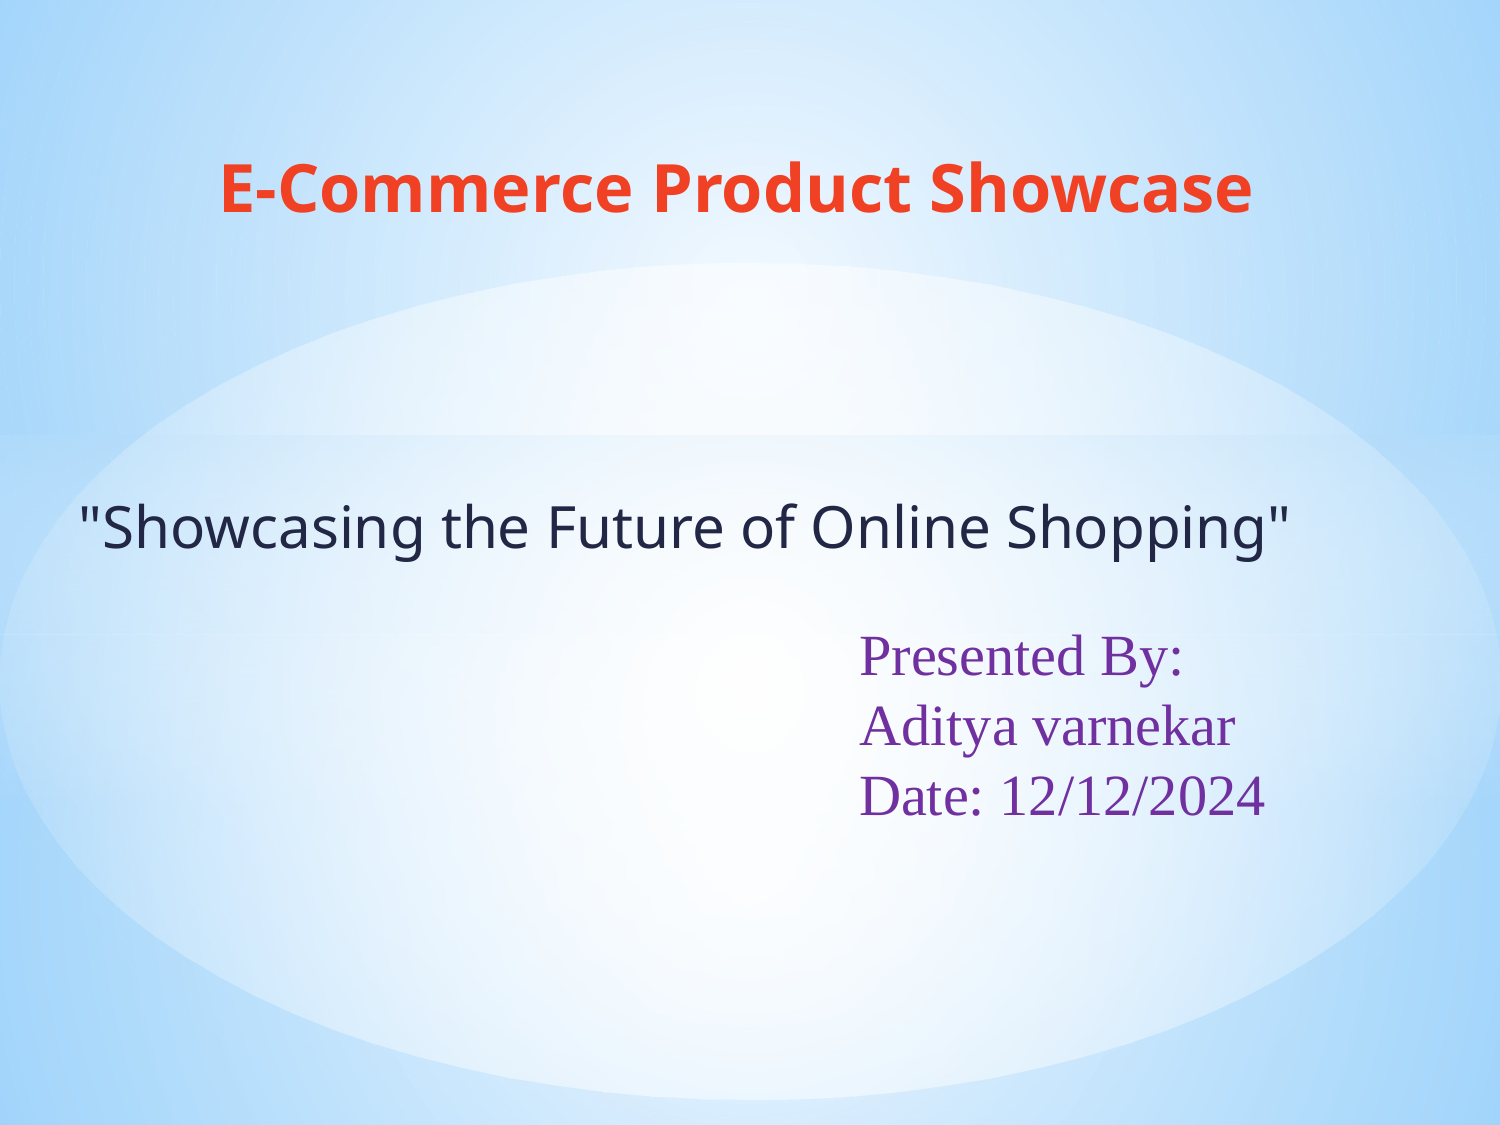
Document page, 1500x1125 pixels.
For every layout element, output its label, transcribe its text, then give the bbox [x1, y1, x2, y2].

text_box E-Commerce Product Showcase [42, 138, 1449, 284]
subtitle "Showcasing the Future of Online Shopping" [0, 482, 1388, 627]
text_box Presented By: Aditya varnekar Date: 12/12/2024 [844, 609, 1294, 835]
